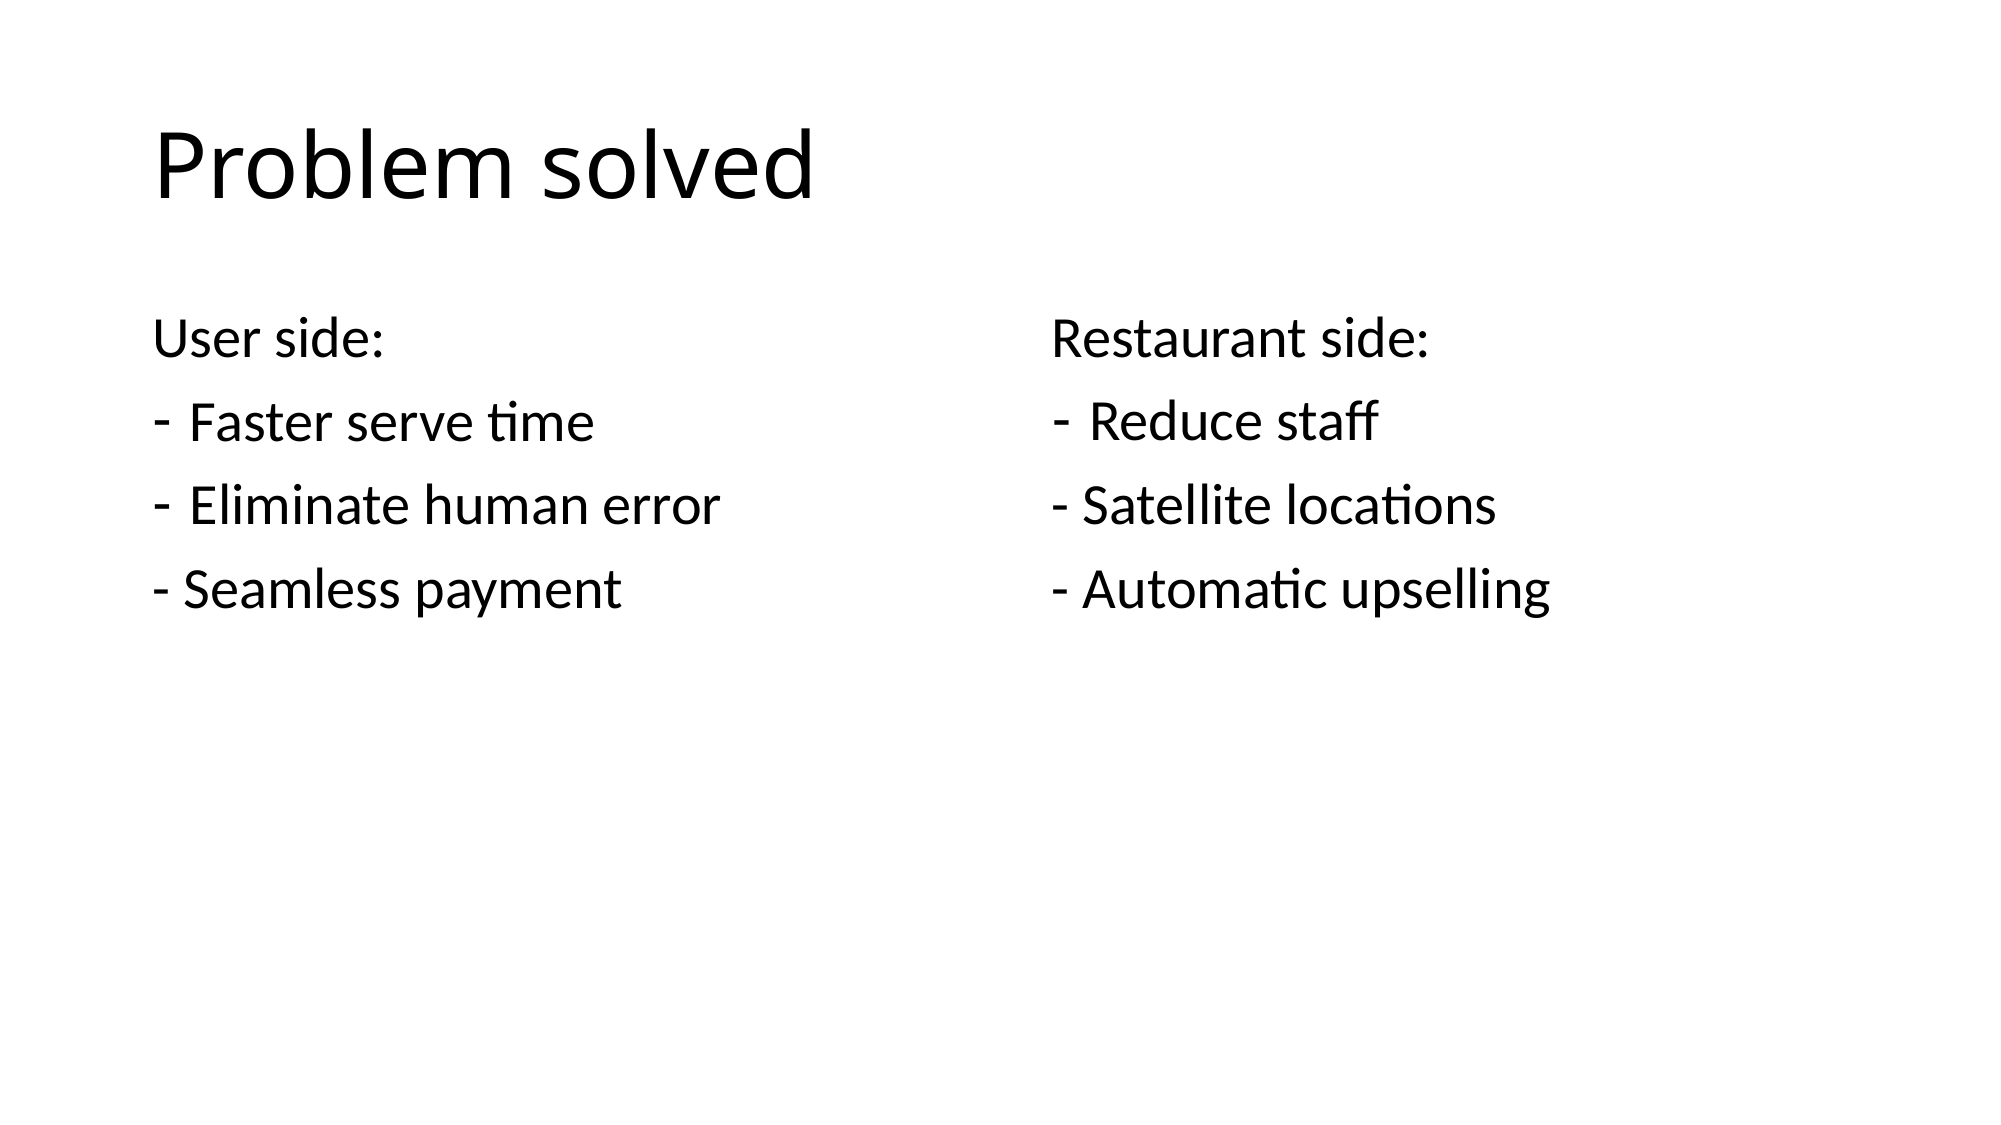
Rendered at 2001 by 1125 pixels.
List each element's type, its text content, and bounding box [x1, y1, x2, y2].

list User side: Faster serve time Eliminate human error - Seamless payment [137, 299, 984, 645]
text_box Restaurant side: Reduce staff - Satellite locations - Automatic upselling [1036, 299, 1884, 660]
title Problem solved [137, 59, 1863, 278]
